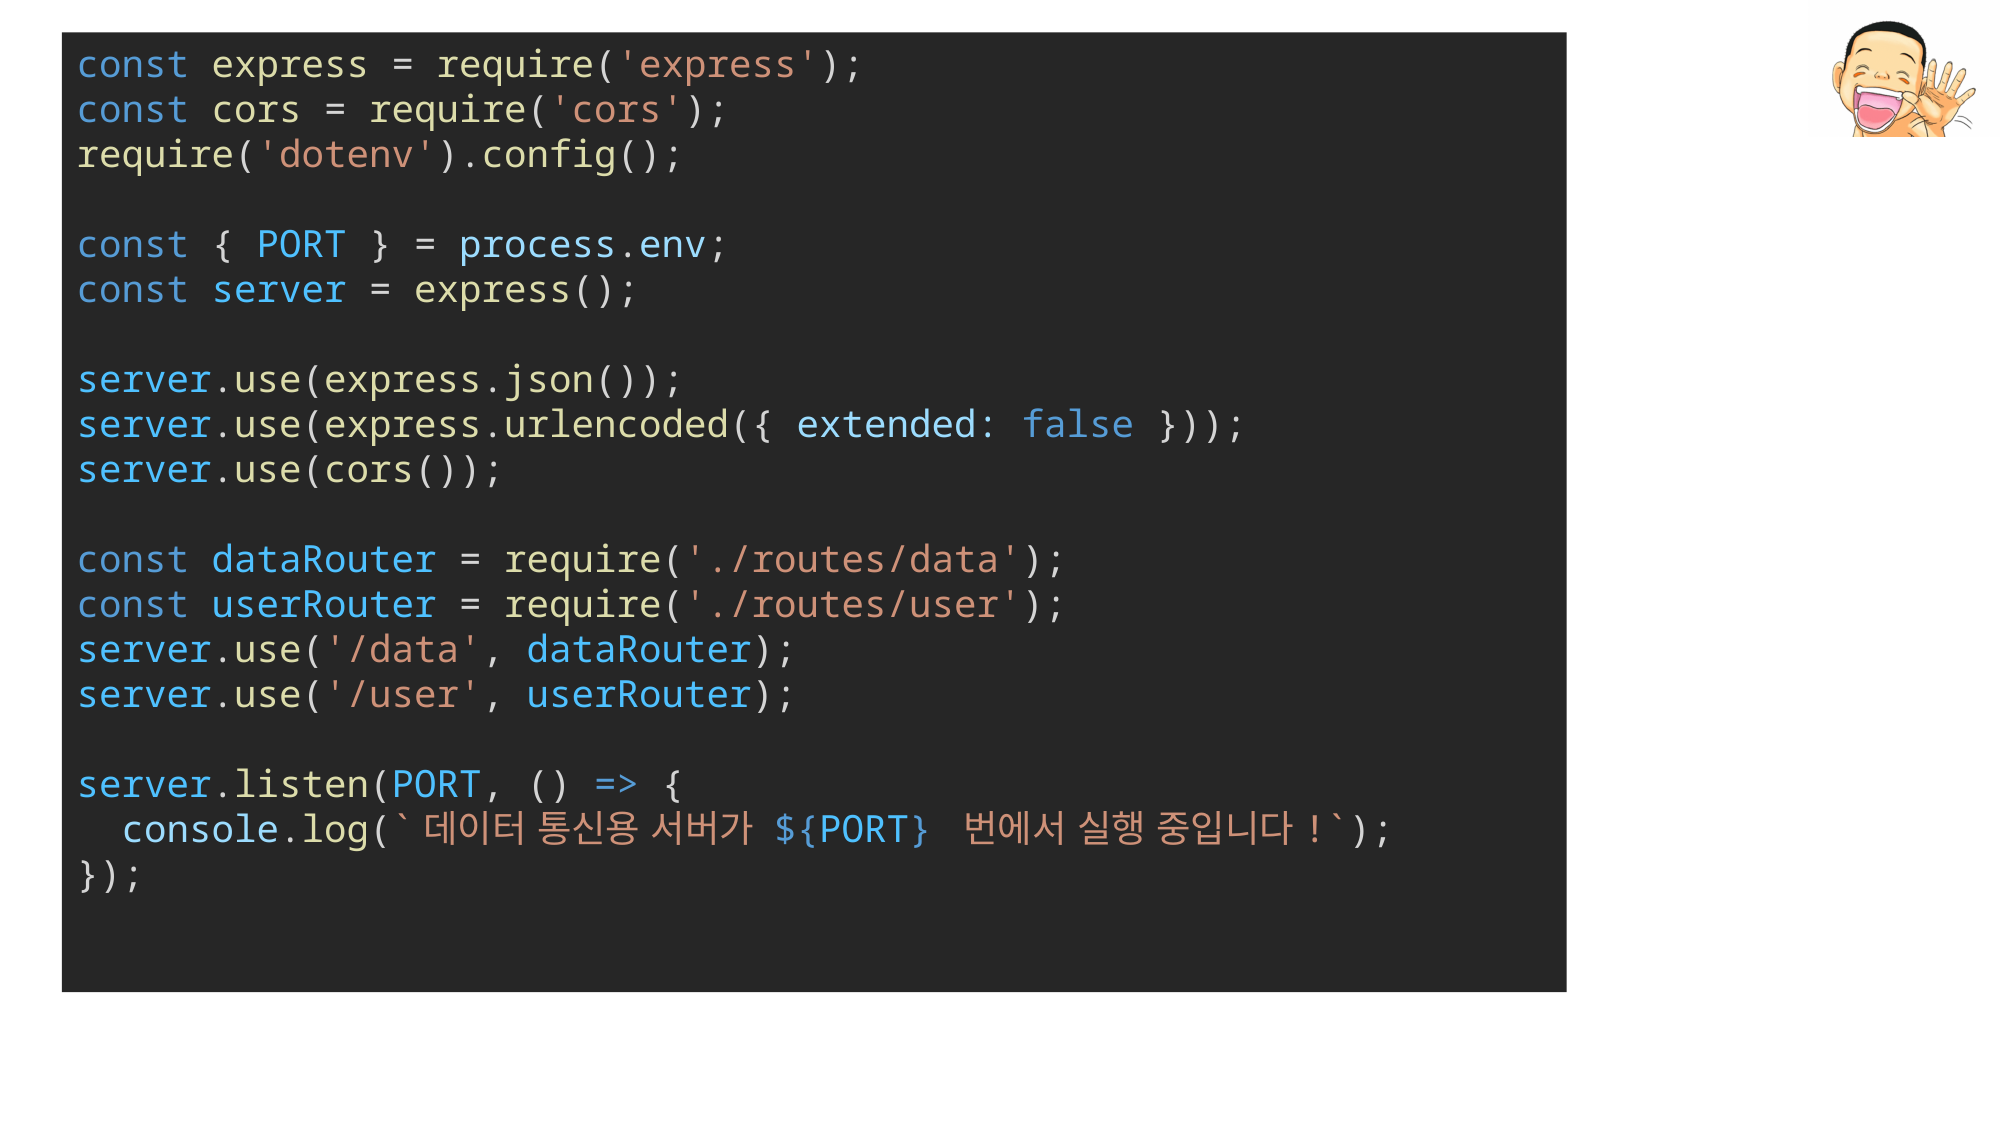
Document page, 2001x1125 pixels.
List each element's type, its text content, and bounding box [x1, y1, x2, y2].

text_box const express = require('express'); const cors = require('cors'); require('dotenv').config(); const { PORT } = process.env; const server = express(); server.use(express.json()); server.use(express.urlencoded({ extended: false })); server.use(cors()); const dataRouter = require('./routes/data'); const userRouter = require('./routes/user'); server.use('/data', dataRouter); server.use('/user', userRouter); server.listen(PORT, () => { console.log(`데이터 통신용 서버가 ${PORT} 번에서 실행 중입니다!`); }); [61, 32, 1567, 993]
picture [1808, 0, 2000, 137]
